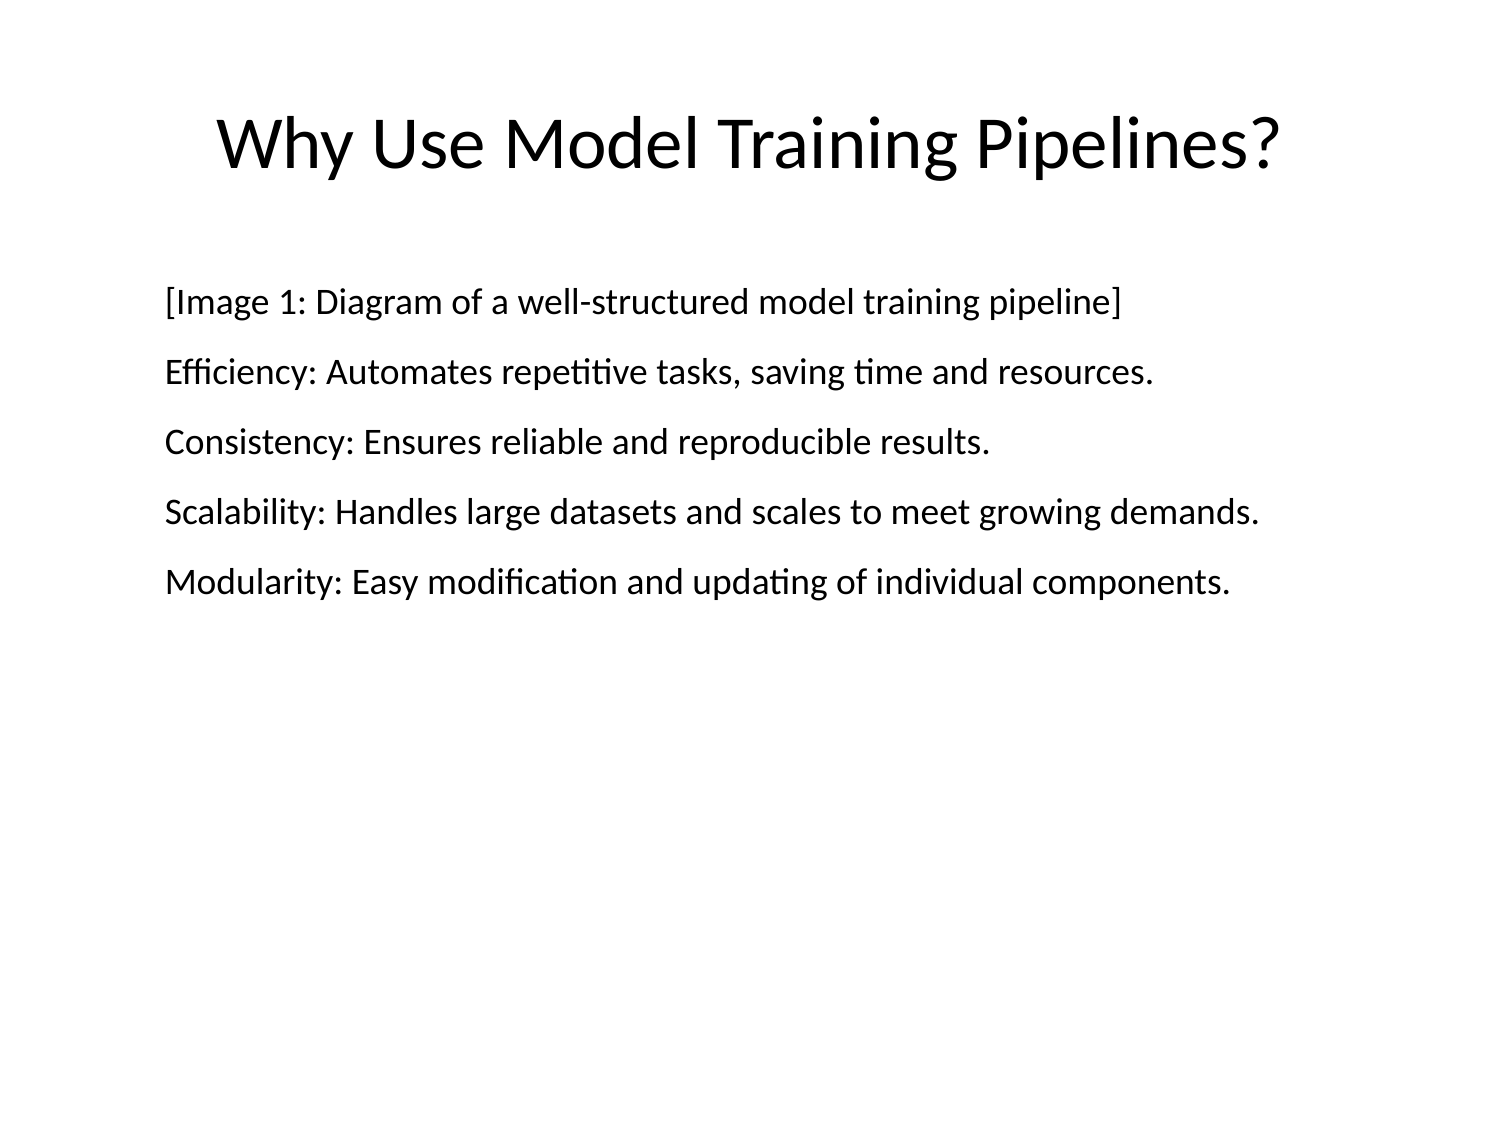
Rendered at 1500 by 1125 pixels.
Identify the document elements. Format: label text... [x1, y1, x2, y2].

title Why Use Model Training Pipelines? [75, 45, 1425, 233]
text_box [Image 1: Diagram of a well-structured model training pipeline] Efficiency: Automates repetitive tasks, saving time and resources. Consistency: Ensures reliable and reproducible results. Scalability: Handles large datasets and scales to meet growing demands. Modularity: Easy modification and updating of individual components. [149, 224, 1350, 610]
